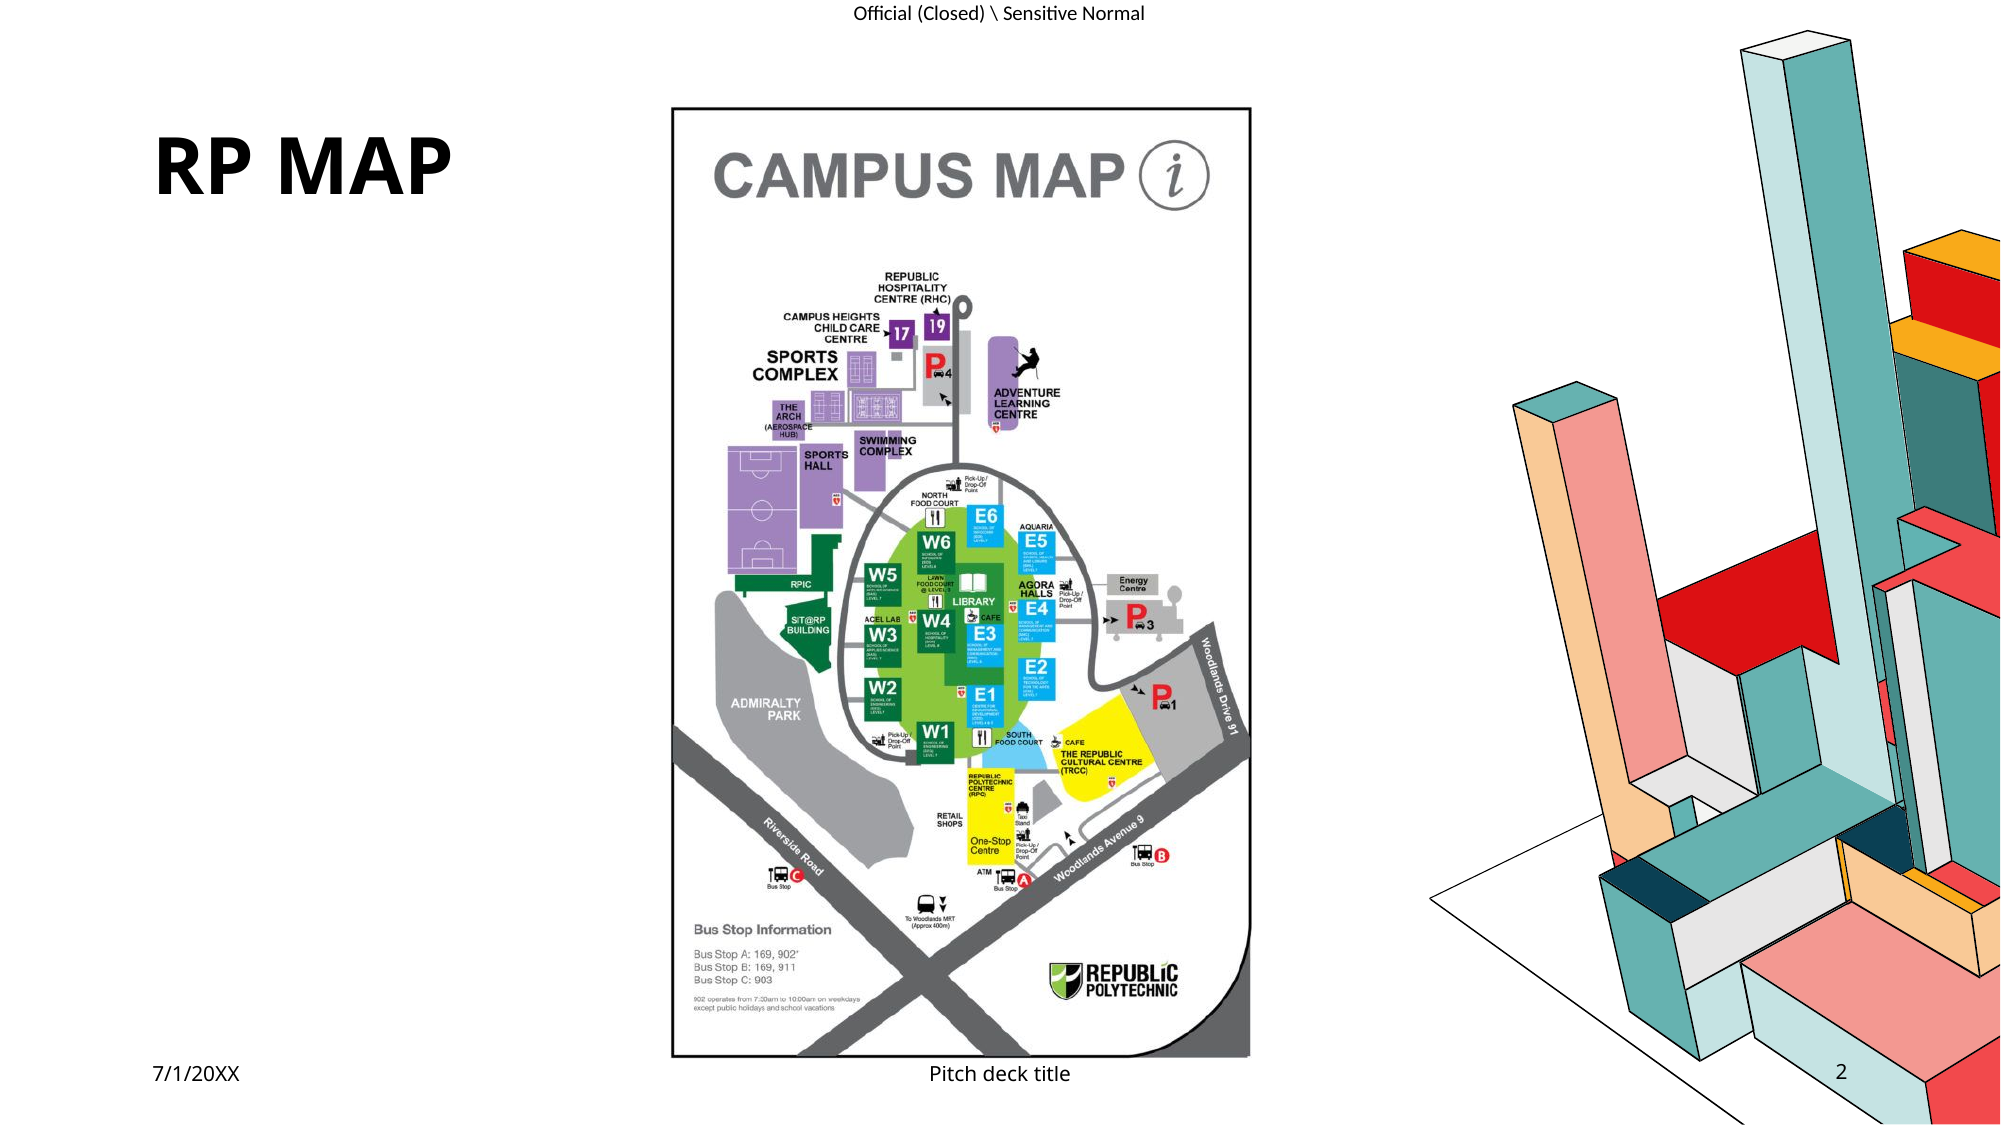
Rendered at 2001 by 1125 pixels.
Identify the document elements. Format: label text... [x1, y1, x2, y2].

picture [662, 99, 1257, 1066]
title RP Map [137, 59, 1863, 278]
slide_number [137, 1042, 588, 1103]
slide_number 2 [1412, 1042, 1863, 1103]
footer Pitch deck title [662, 1042, 1338, 1103]
